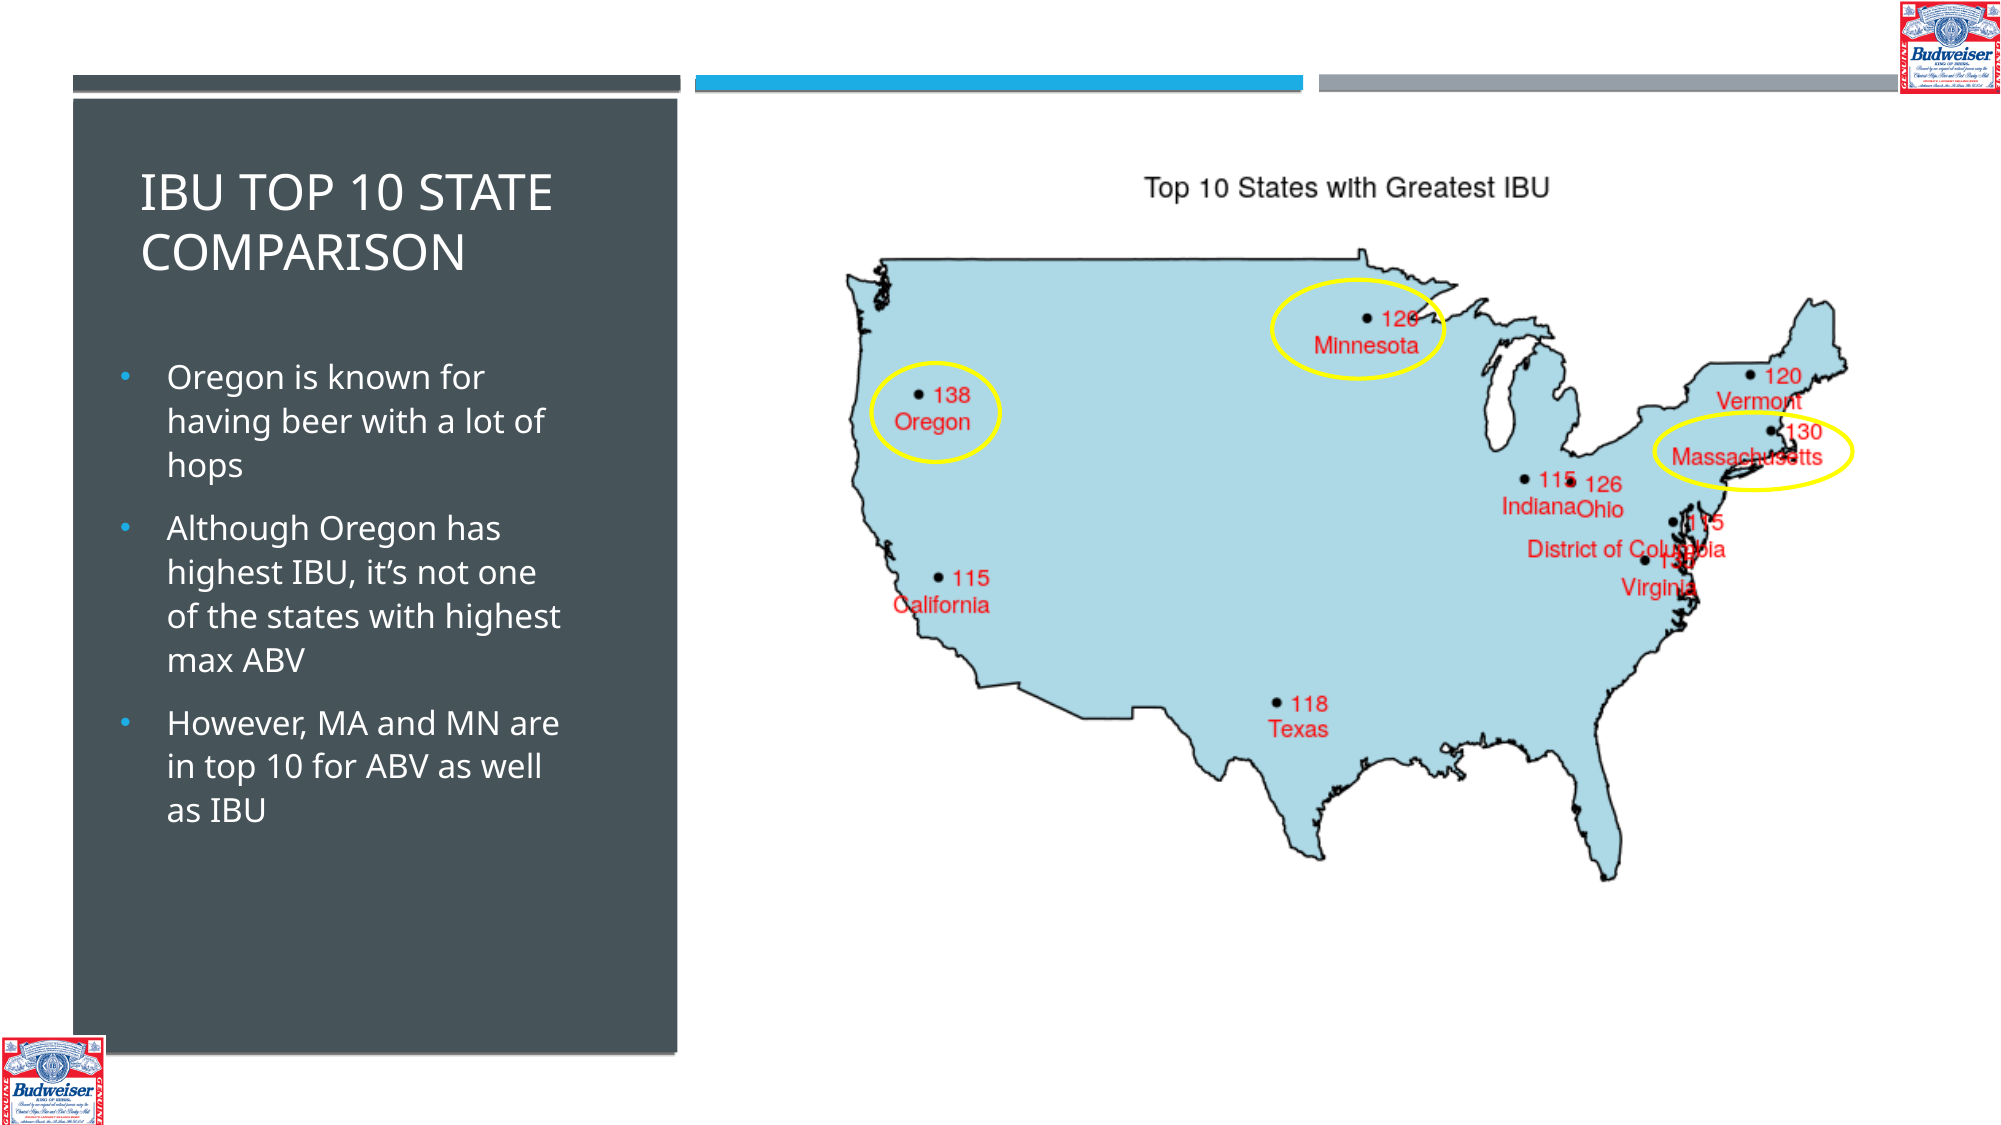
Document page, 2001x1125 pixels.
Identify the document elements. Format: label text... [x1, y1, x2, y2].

picture [829, 166, 1868, 892]
text_box Oregon is known for having beer with a lot of hops Although Oregon has highest IBU, it’s not one of the states with highest max ABV However, MA and MN are in top 10 for ABV as well as IBU [105, 344, 585, 704]
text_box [1271, 279, 1853, 491]
text_box Ibu Top 10 state comparison [125, 153, 624, 436]
picture [1898, 0, 2001, 96]
picture [0, 1035, 106, 1125]
